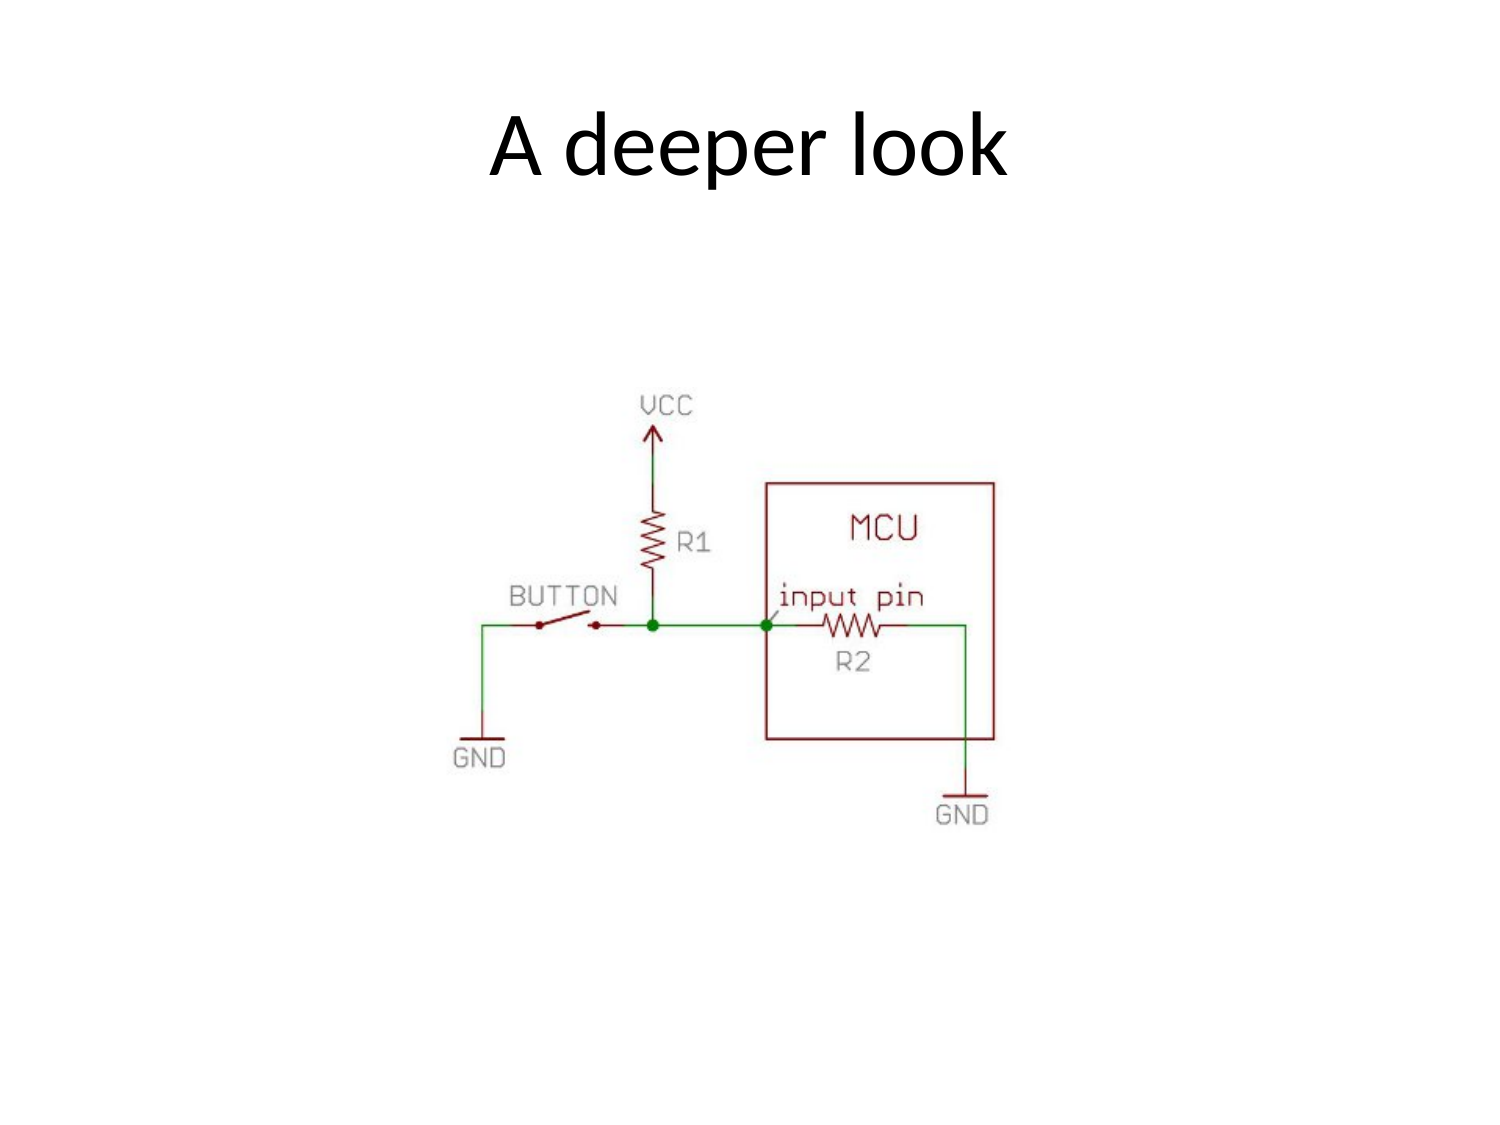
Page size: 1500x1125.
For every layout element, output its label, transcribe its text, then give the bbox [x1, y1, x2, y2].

title A deeper look [75, 45, 1425, 233]
picture [397, 387, 1023, 833]
